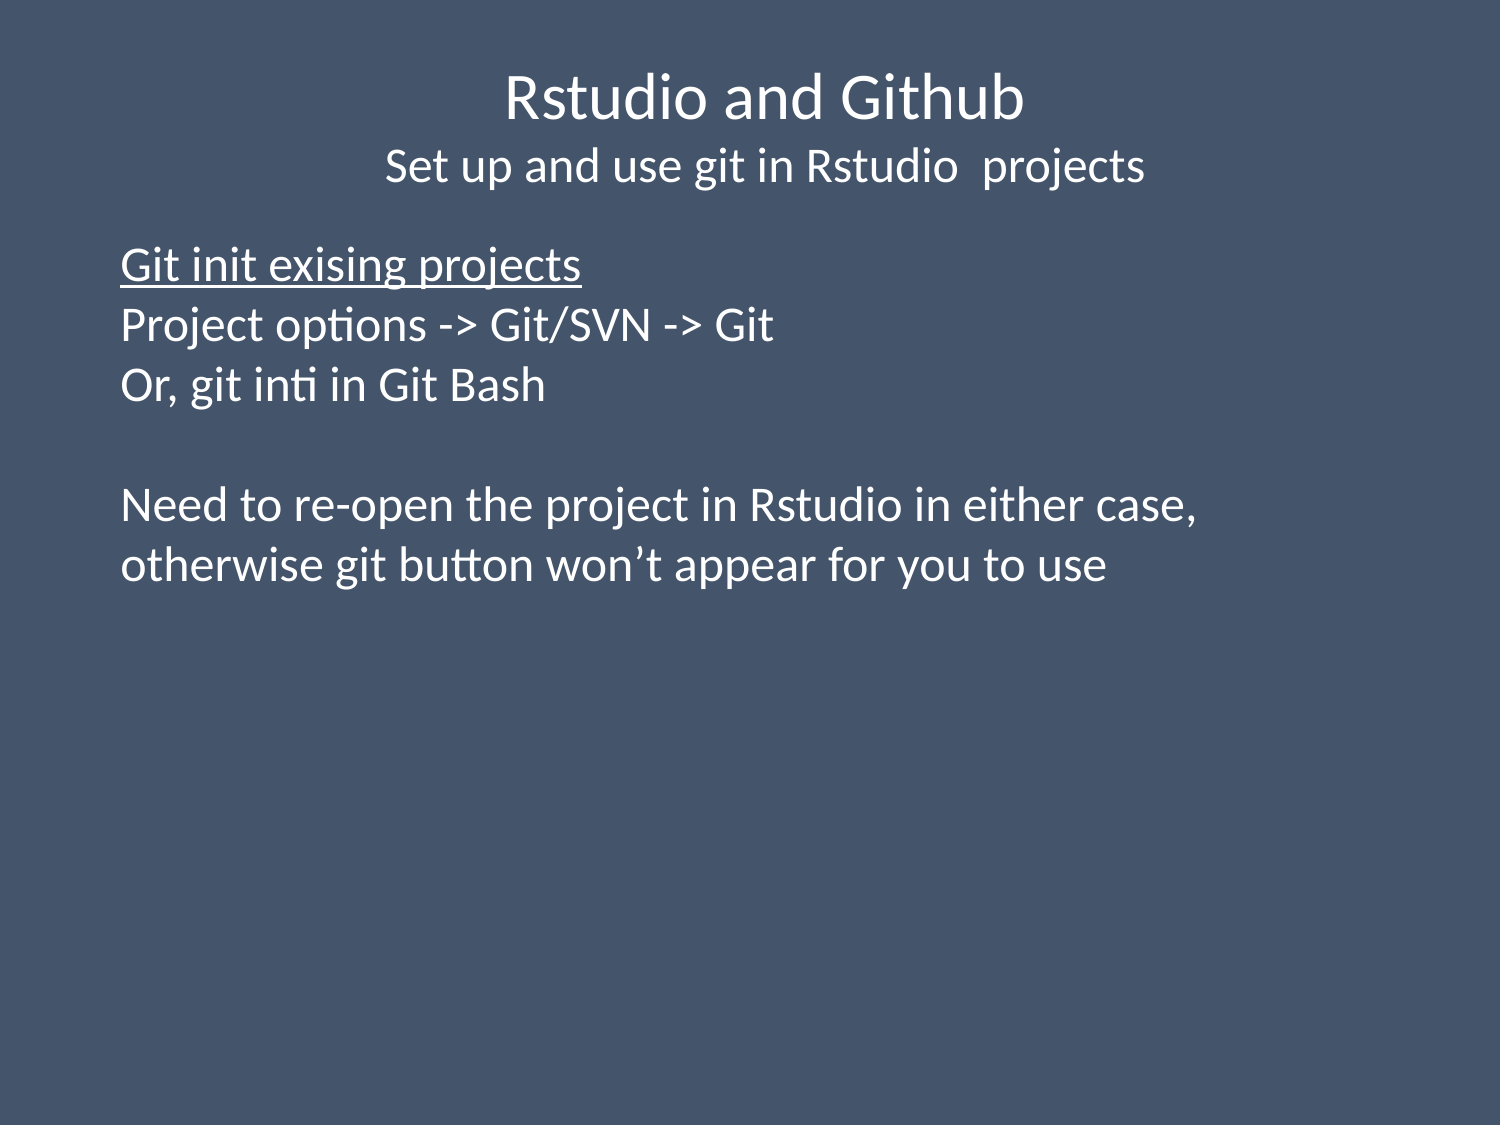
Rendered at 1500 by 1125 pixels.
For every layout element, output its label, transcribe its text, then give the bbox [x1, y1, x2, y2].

text_box Git init exising projects Project options -> Git/SVN -> Git Or, git inti in Git Bash Need to re-open the project in Rstudio in either case, otherwise git button won’t appear for you to use [105, 224, 1313, 659]
text_box Rstudio and Github Set up and use git in Rstudio projects [370, 45, 1161, 200]
